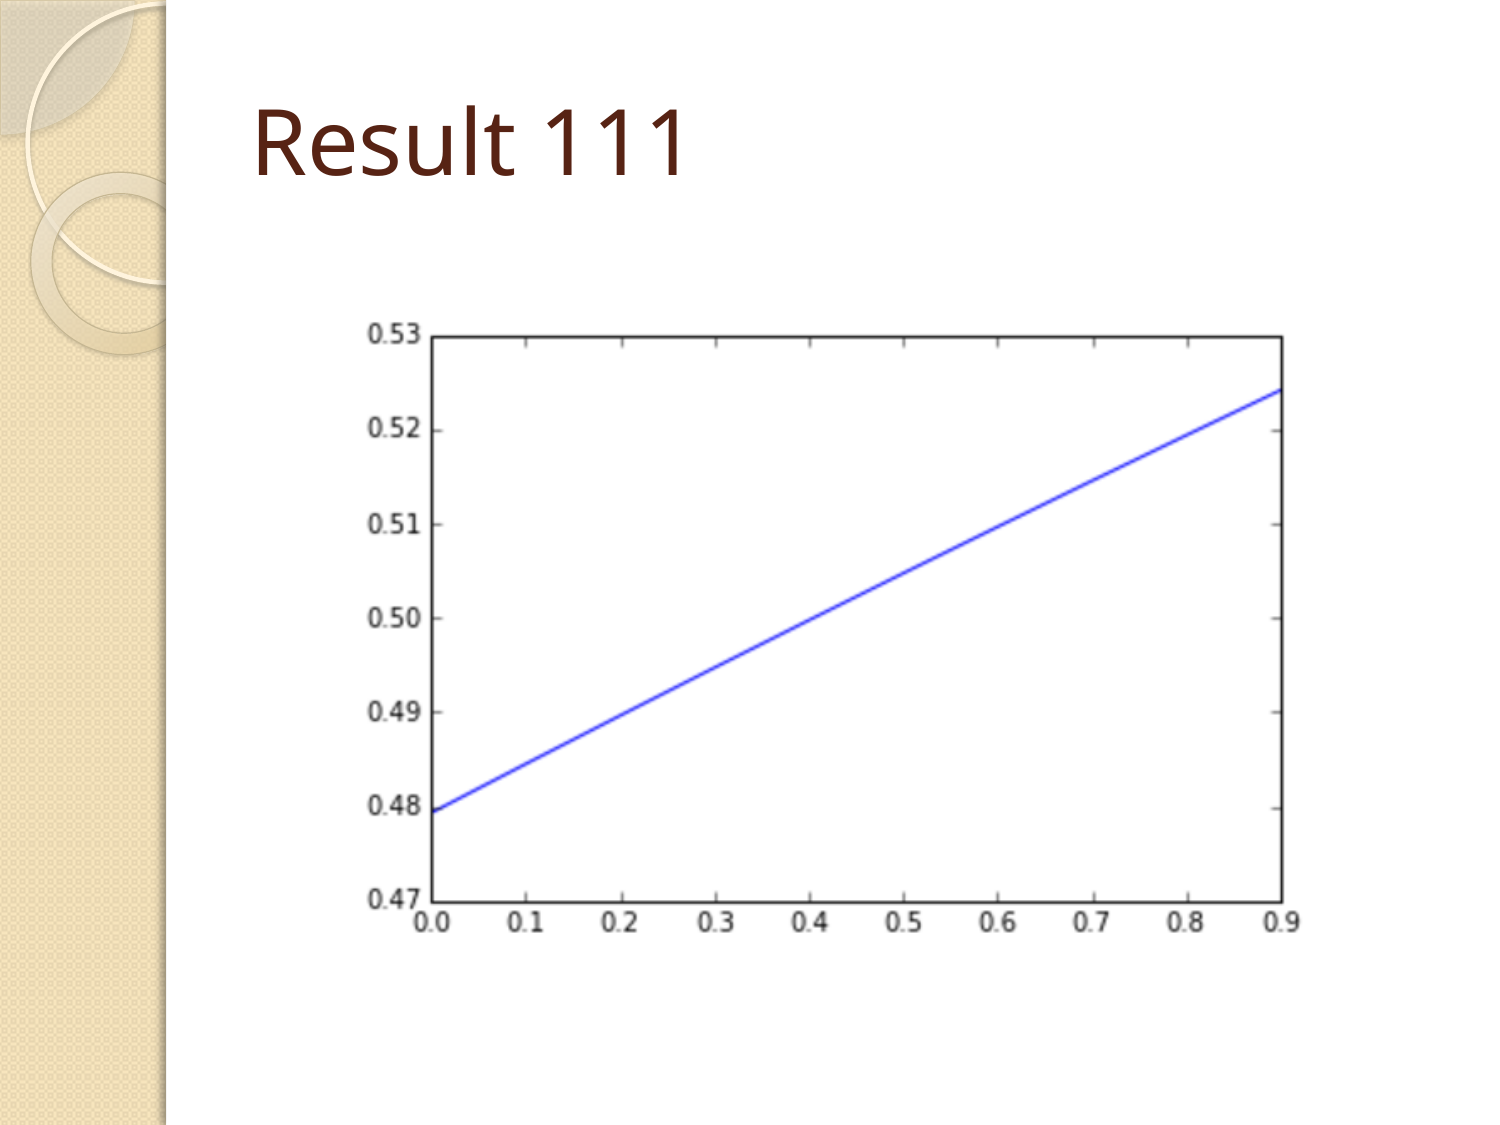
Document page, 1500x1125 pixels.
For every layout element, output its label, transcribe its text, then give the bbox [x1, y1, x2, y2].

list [332, 278, 1369, 988]
title Result 111 [235, 45, 1466, 233]
